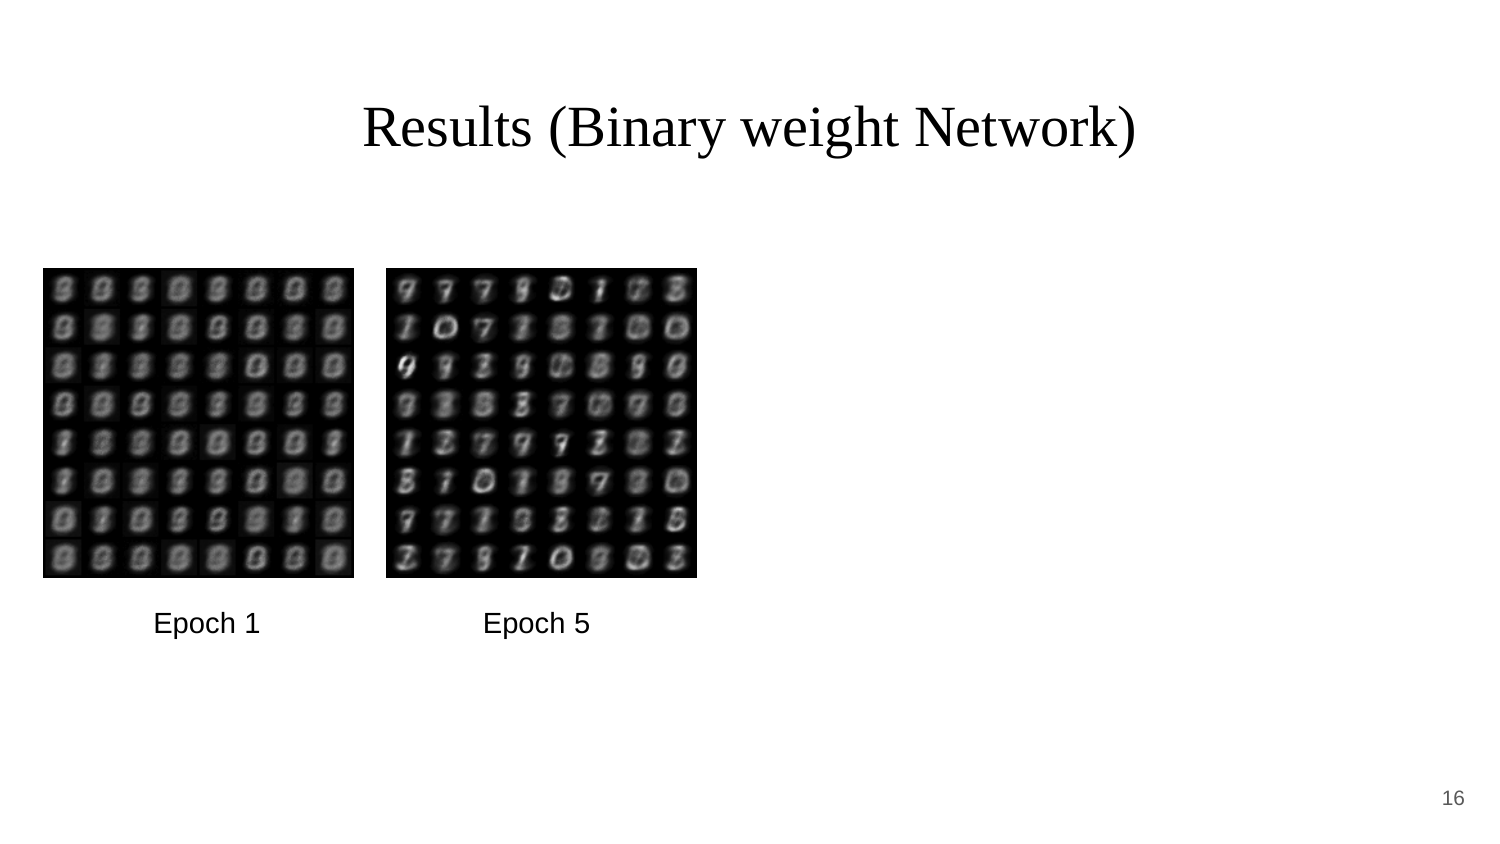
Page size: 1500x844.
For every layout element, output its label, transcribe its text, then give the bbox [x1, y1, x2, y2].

text_box Epoch 1 [138, 589, 287, 654]
picture [386, 267, 697, 579]
picture [43, 267, 354, 579]
text_box Epoch 5 [467, 589, 616, 654]
slide_number ‹#› [1389, 764, 1480, 830]
title Results (Binary weight Network) [51, 72, 1449, 167]
